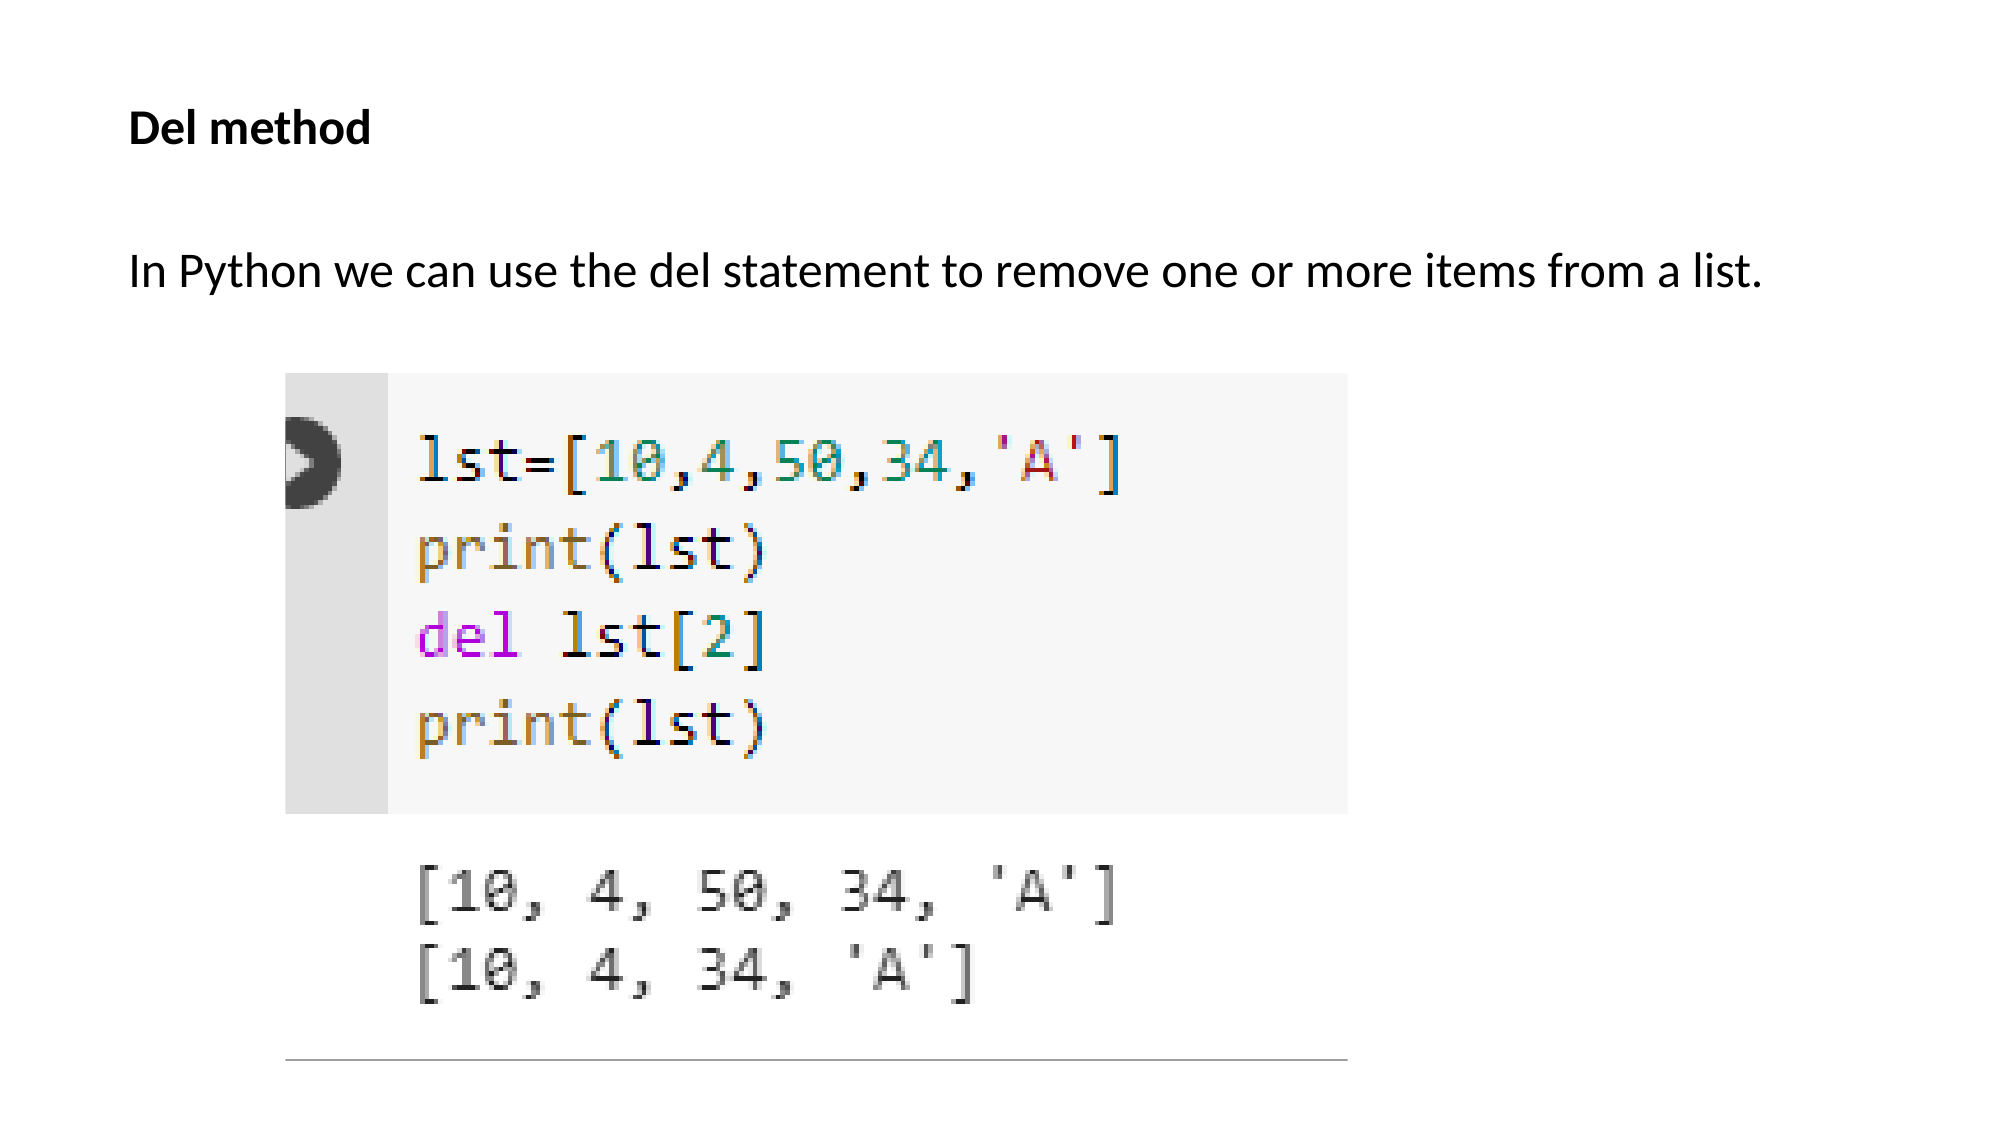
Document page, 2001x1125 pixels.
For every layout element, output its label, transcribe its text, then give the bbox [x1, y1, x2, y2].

picture [285, 373, 1348, 1061]
text_box Del method [113, 87, 1711, 162]
text_box In Python we can use the del statement to remove one or more items from a list. [113, 230, 1880, 305]
